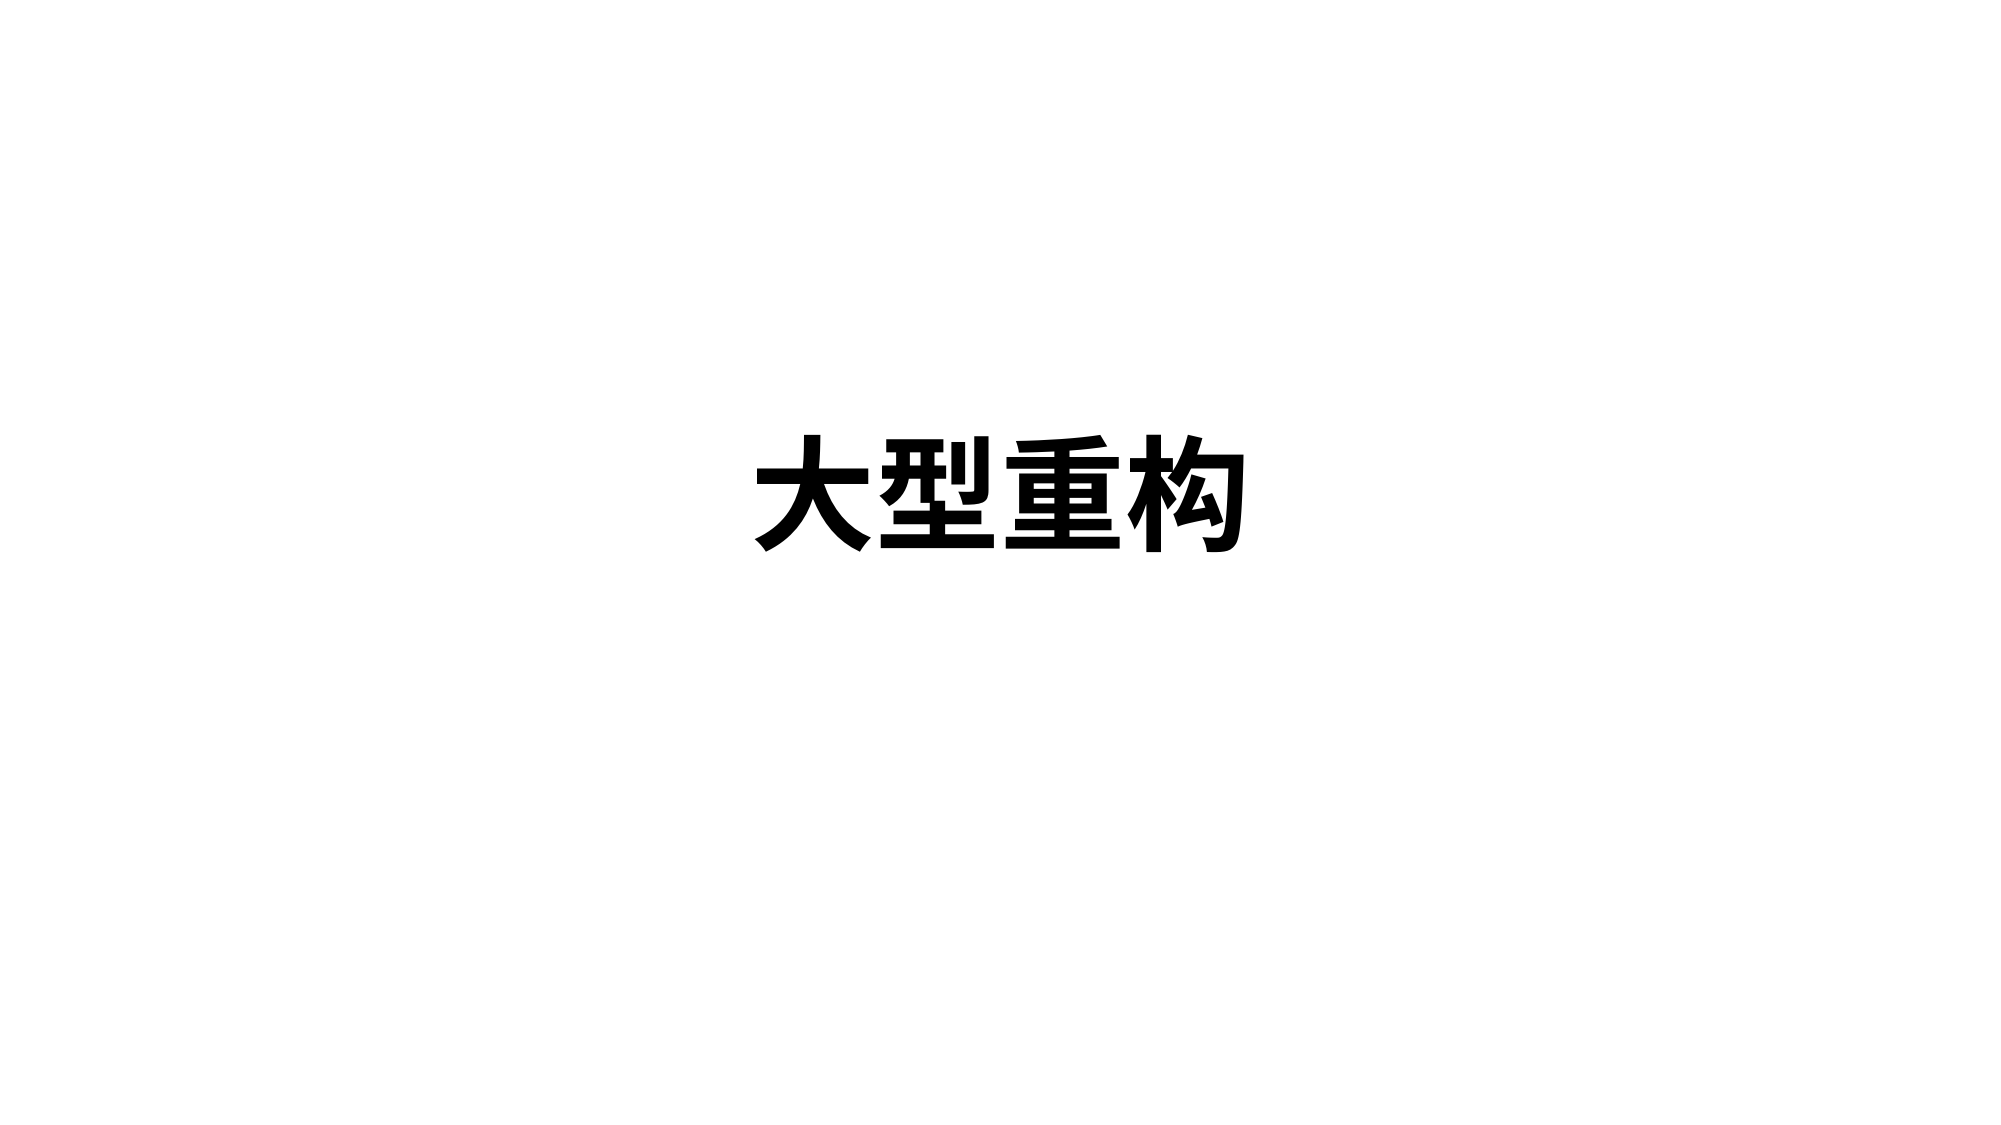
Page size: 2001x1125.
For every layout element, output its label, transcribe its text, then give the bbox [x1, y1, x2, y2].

title 大型重构 [249, 184, 1750, 576]
